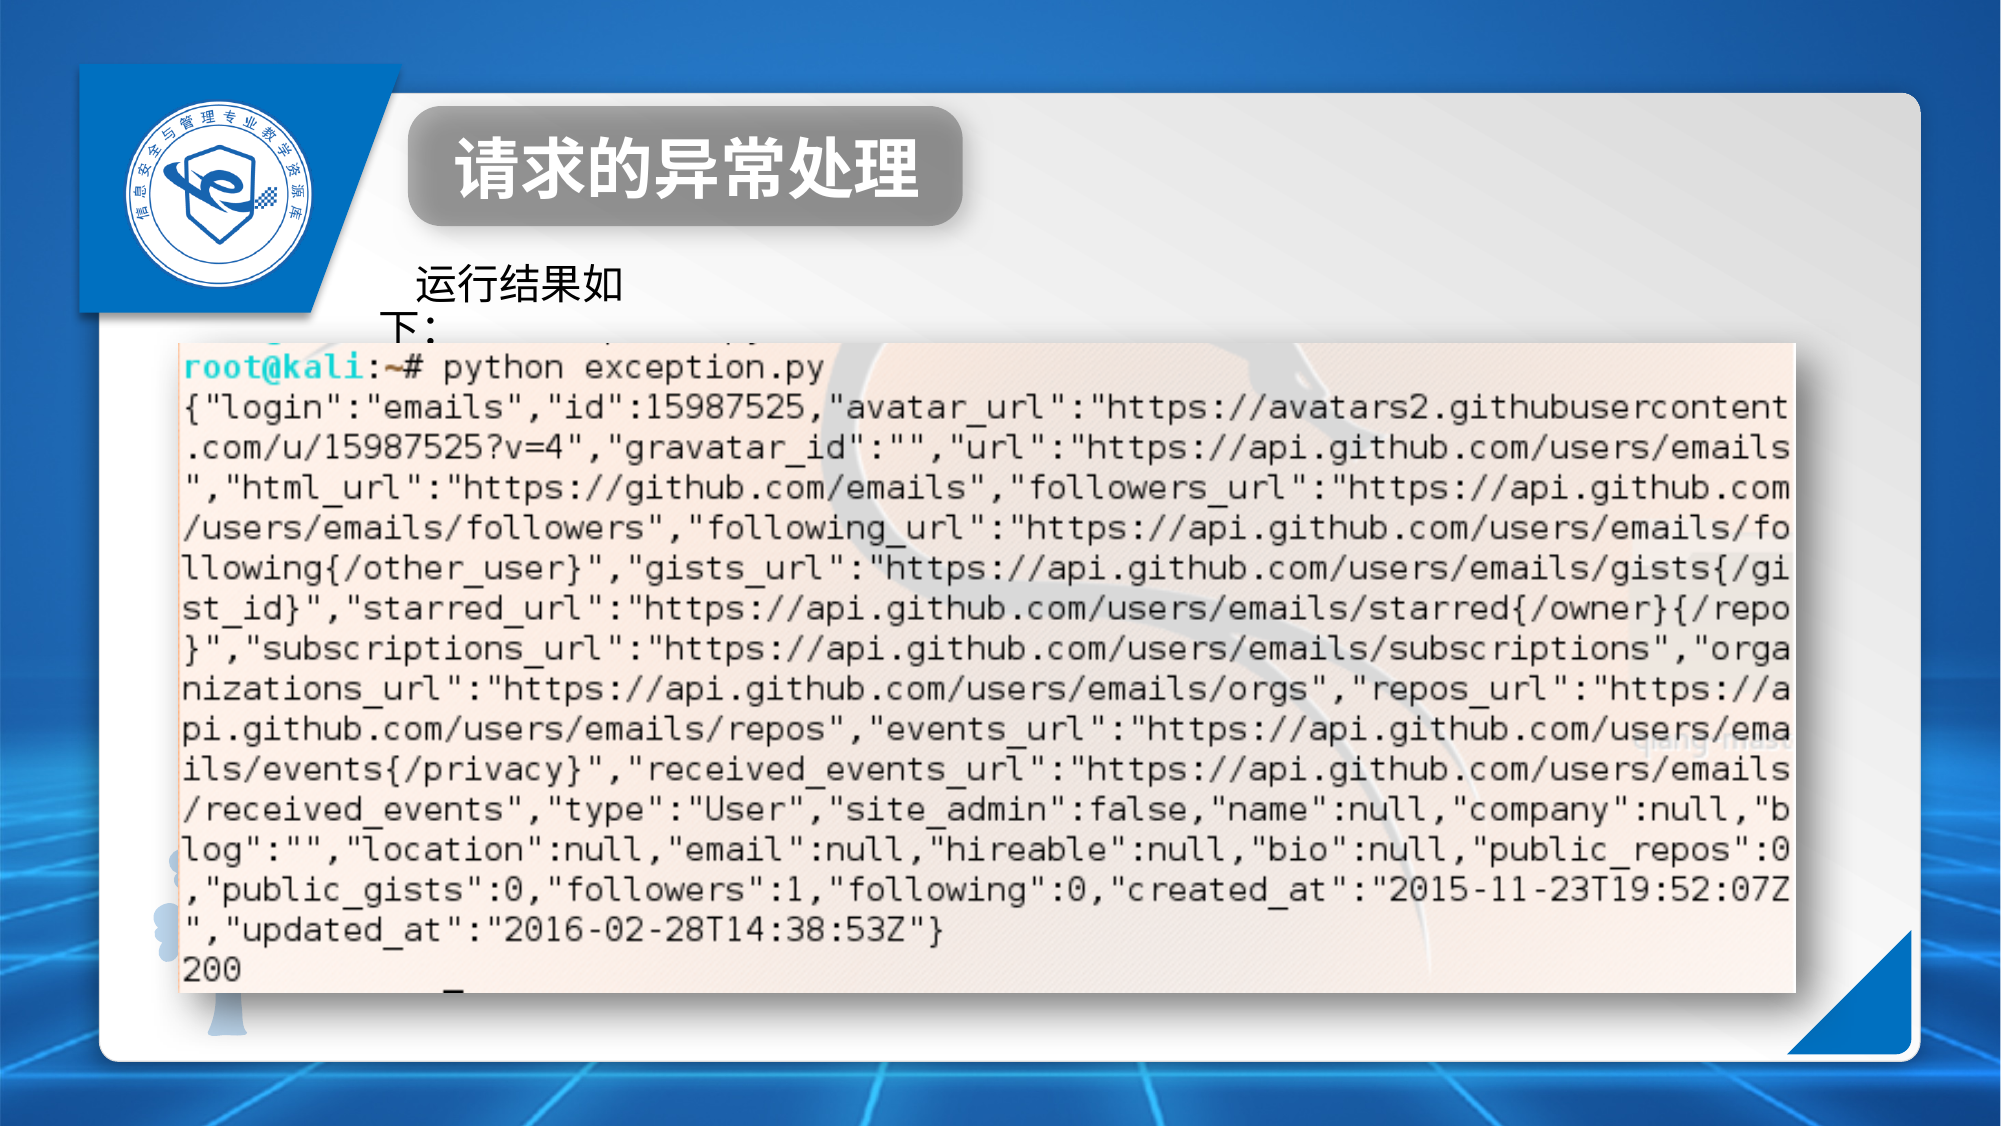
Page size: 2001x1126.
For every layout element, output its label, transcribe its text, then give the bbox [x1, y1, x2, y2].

text_box 请求的异常处理 [438, 118, 936, 214]
text_box [406, 104, 964, 228]
text_box 运行结果如下： [326, 256, 649, 317]
text_box [153, 905, 162, 960]
picture [0, 0, 2001, 1126]
